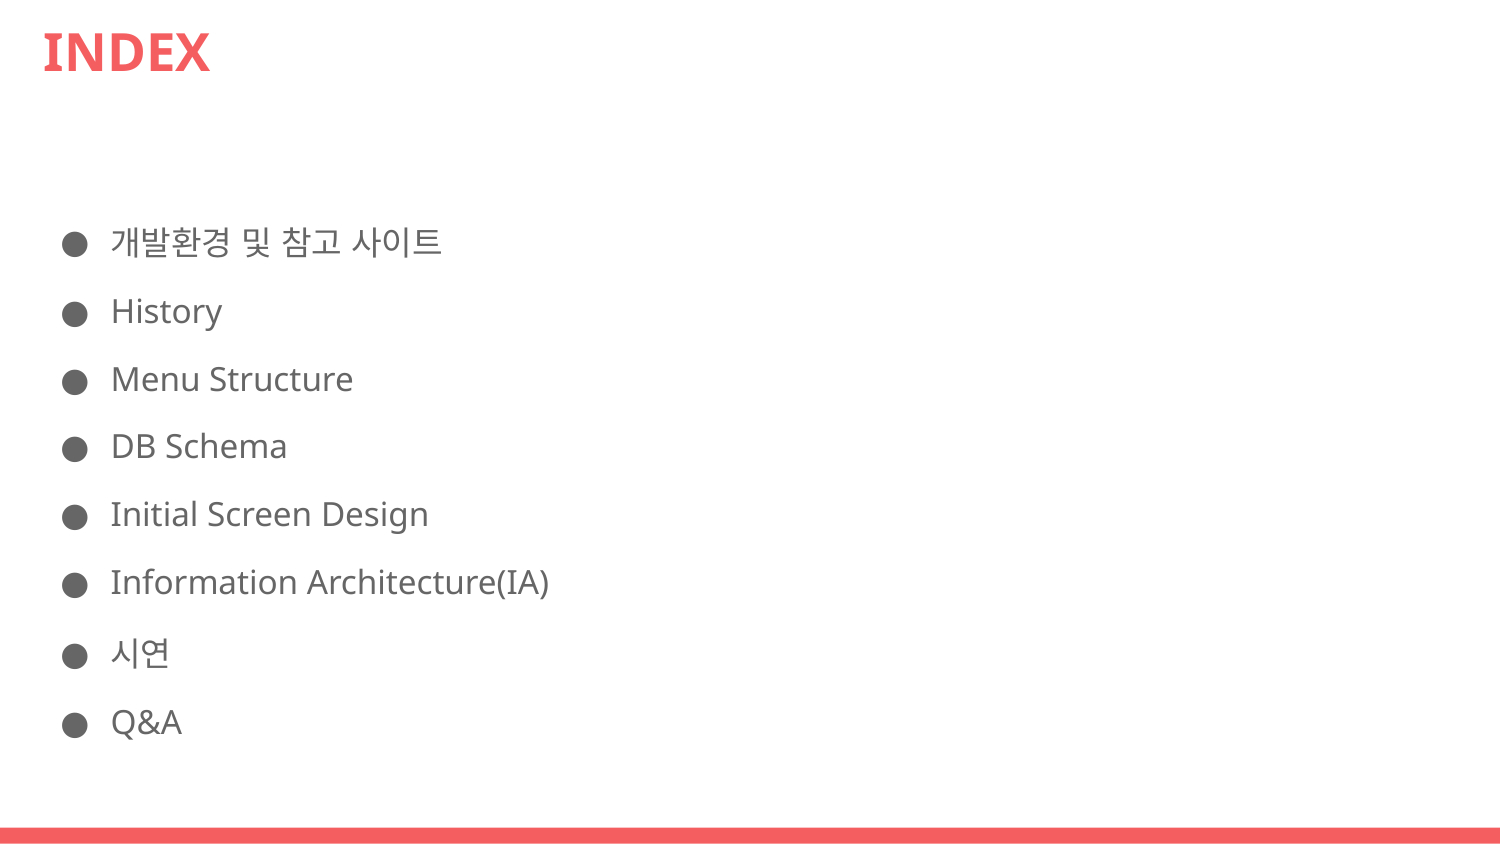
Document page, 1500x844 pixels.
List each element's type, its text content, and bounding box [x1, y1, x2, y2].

list 개발환경 및 참고 사이트 History Menu Structure DB Schema Initial Screen Design Information Architecture(IA) 시연 Q&A [28, 178, 1419, 762]
title INDEX [28, 0, 1419, 103]
